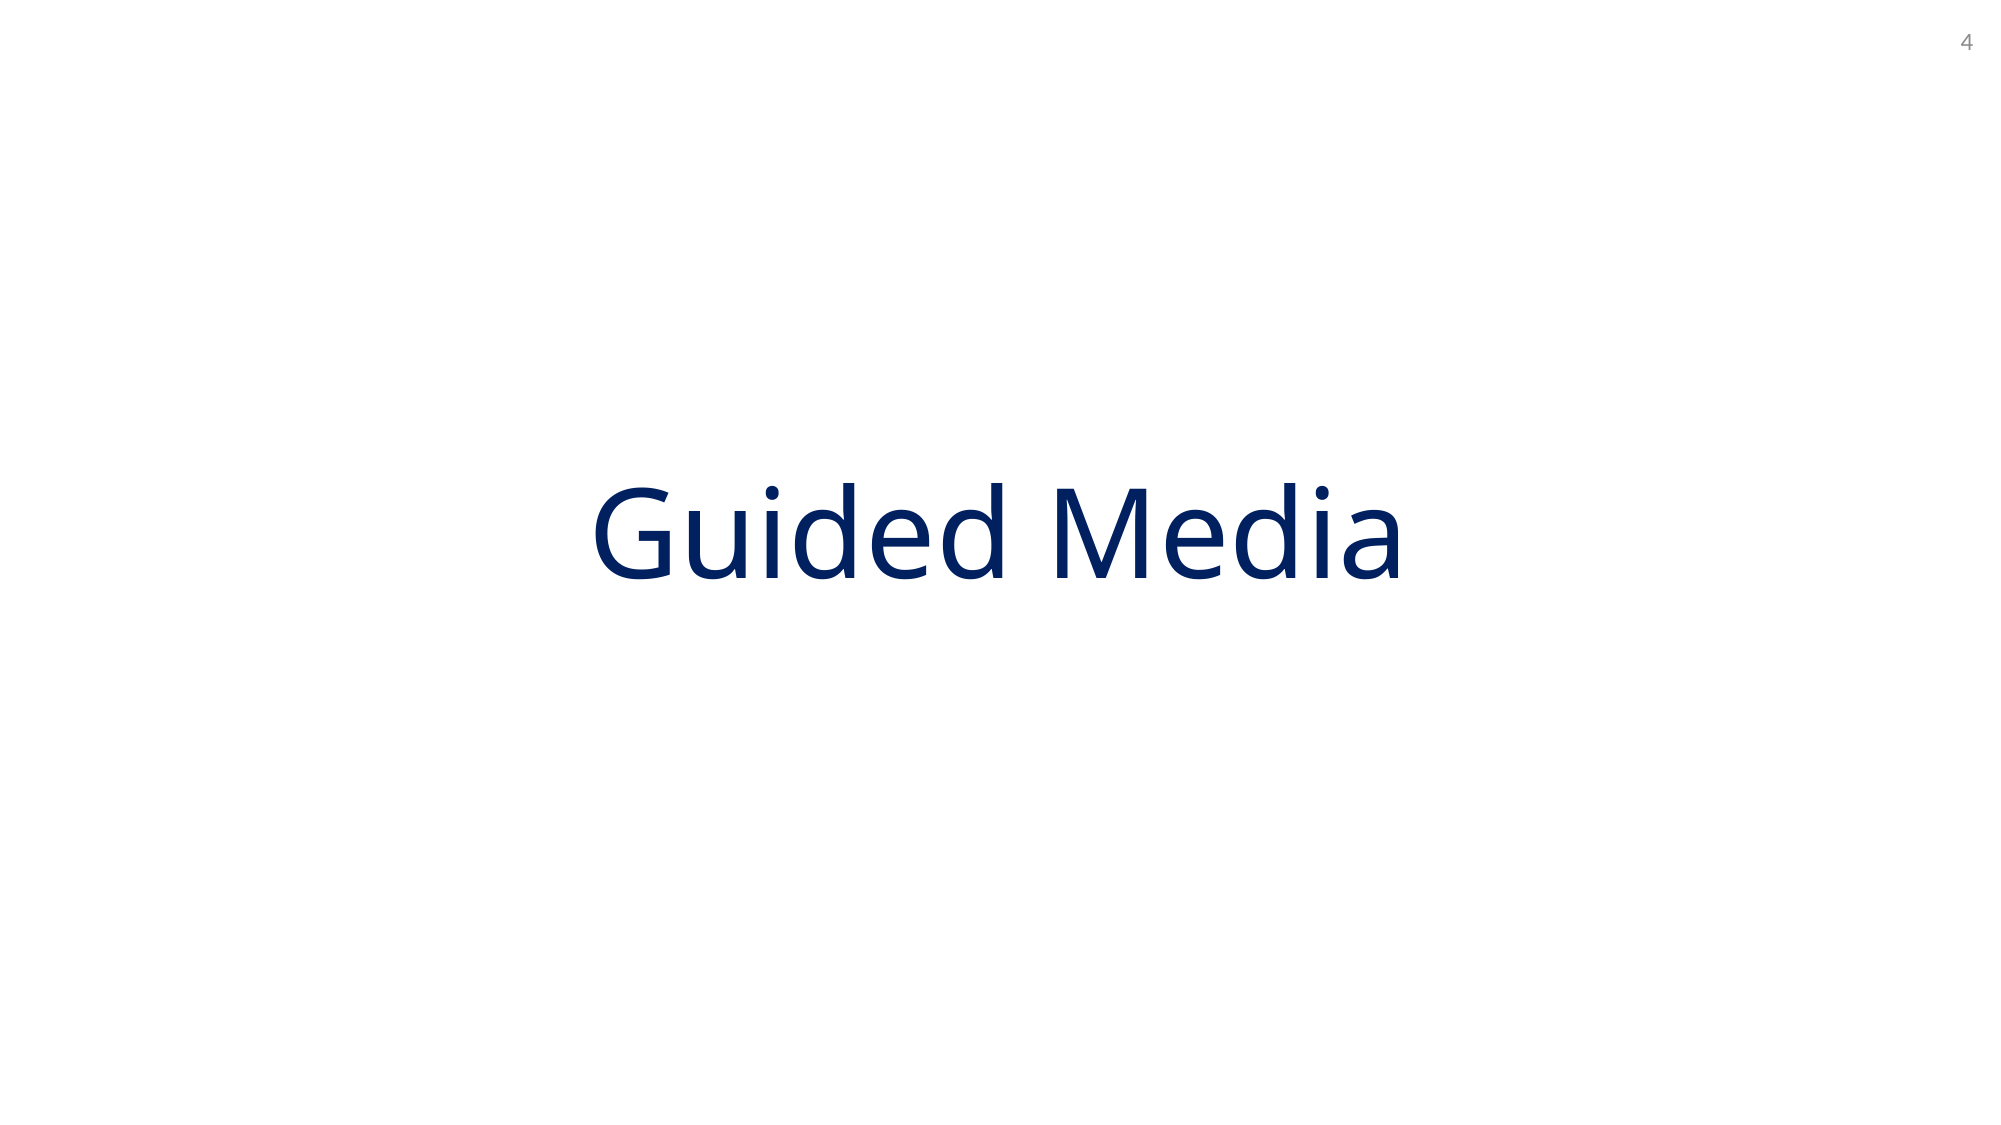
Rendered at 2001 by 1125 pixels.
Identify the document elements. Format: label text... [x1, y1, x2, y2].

title Guided Media [136, 280, 1862, 613]
slide_number 4 [1538, 10, 1989, 71]
